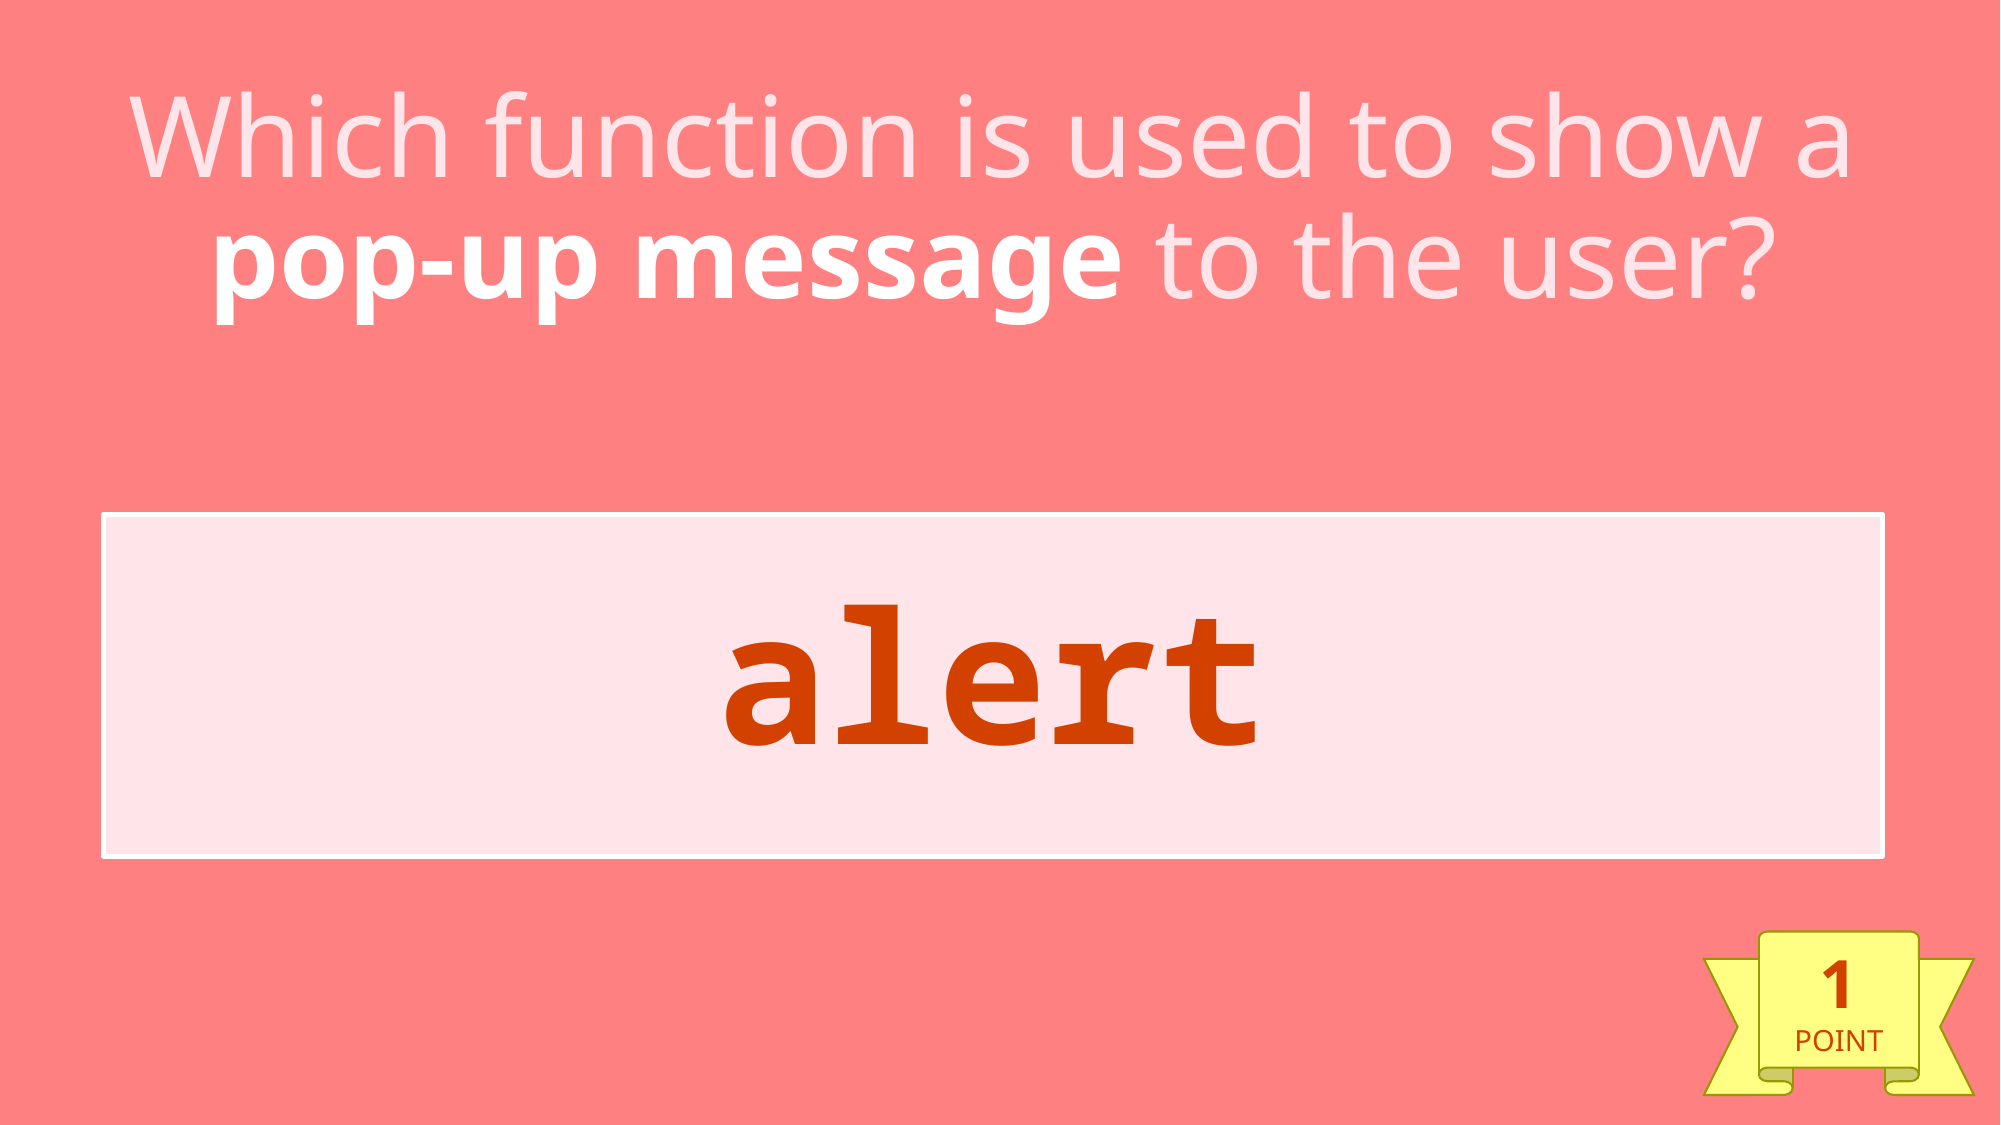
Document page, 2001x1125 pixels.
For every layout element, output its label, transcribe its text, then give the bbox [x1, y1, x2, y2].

title Which function is used to show a pop-up message to the user? [103, 0, 1883, 403]
text_box 1 POINT [1702, 930, 1976, 1097]
list alert [103, 514, 1883, 857]
